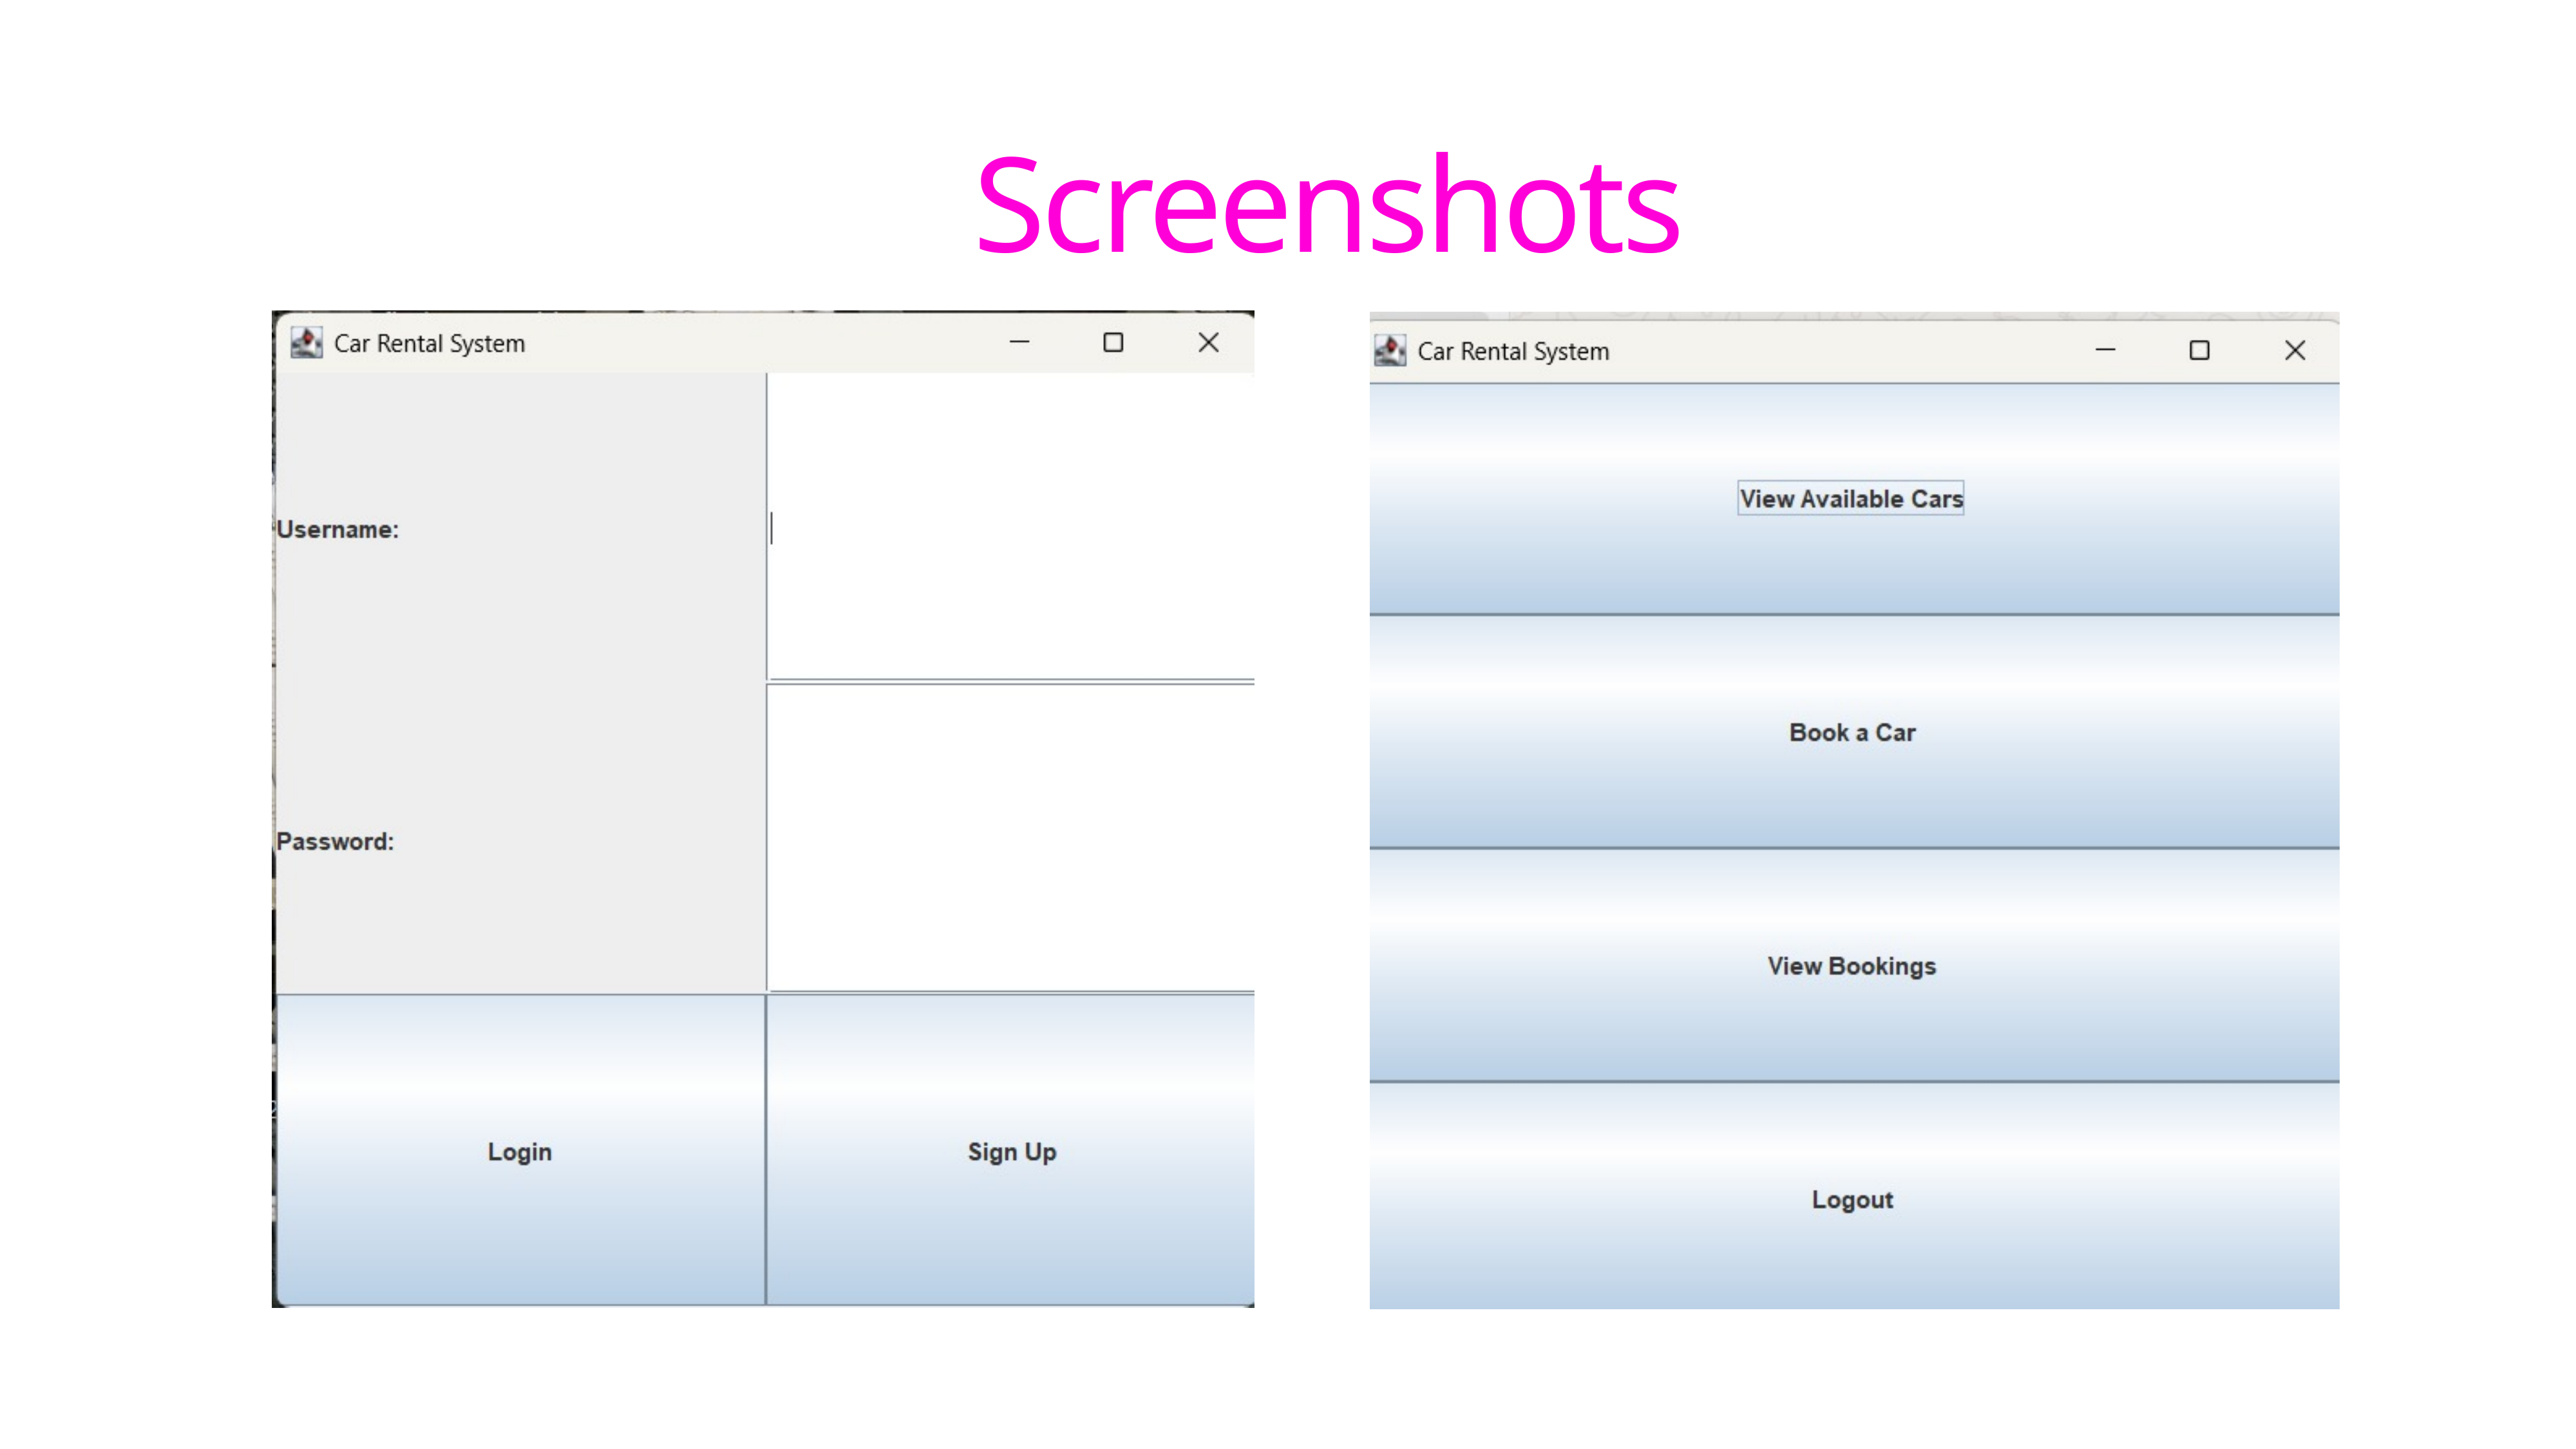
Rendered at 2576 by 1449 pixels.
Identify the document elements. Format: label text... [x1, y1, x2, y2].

title Screenshots [604, 95, 2054, 283]
picture [1370, 312, 2340, 1310]
picture [271, 310, 1255, 1308]
